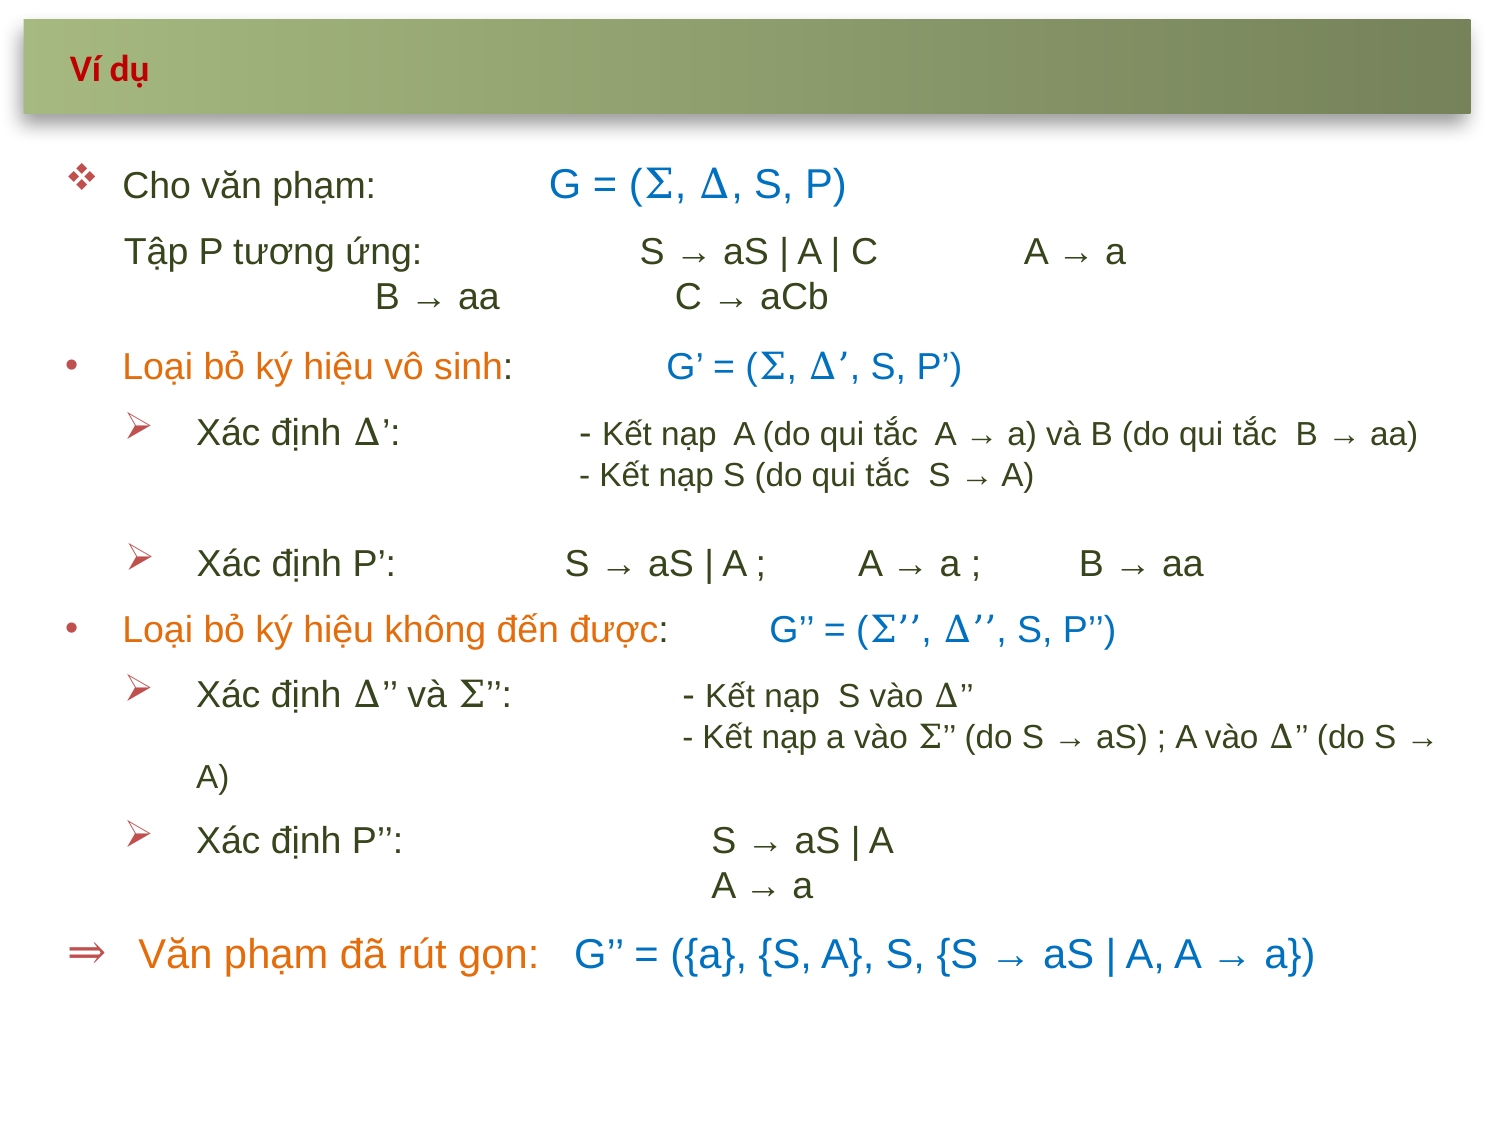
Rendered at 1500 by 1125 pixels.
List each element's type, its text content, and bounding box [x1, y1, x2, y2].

text_box Ví dụ [23, 19, 1471, 114]
text_box Cho văn phạm: G = (Σ, Δ, S, P) Tập P tương ứng: S → aS | A | C A → a B → aa C → aCb Loại bỏ ký hiệu vô sinh: G’ = (Σ, Δ’, S, P’) Xác định Δ’: - Kết nạp A (do qui tắc A → a) và B (do qui tắc B → aa) - Kết nạp S (do qui tắc S → A) Xác định P’: S → aS | A ; A → a ; B → aa Loại bỏ ký hiệu không đến được: G’’ = (Σ’’, Δ’’, S, P’’) Xác định Δ’’ và Σ’’: - Kết nạp S vào Δ’’ - Kết nạp a vào Σ’’ (do S → aS) ; A vào Δ’’ (do S → A) Xác định P’’: S → aS | A A → a Văn phạm đã rút gọn: G’’ = ({a}, {S, A}, S, {S → aS | A, A → a}) [49, 148, 1467, 976]
